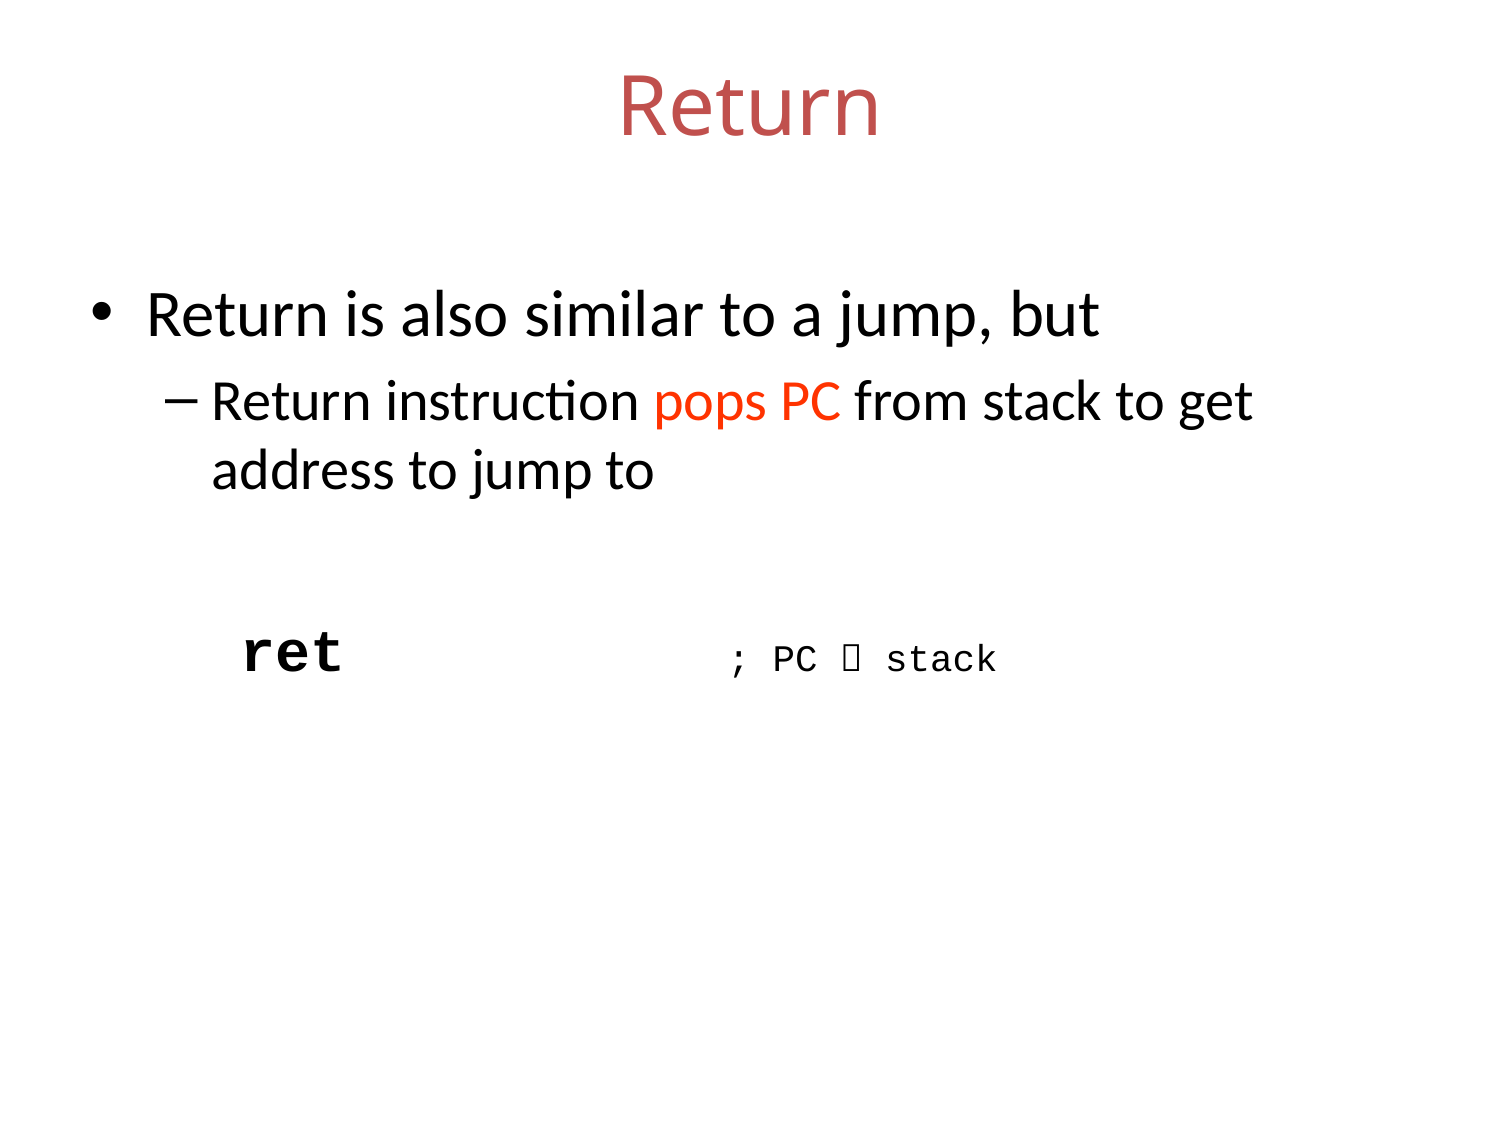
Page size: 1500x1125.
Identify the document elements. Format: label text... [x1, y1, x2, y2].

list Return is also similar to a jump, but Return instruction pops PC from stack to get address to jump to ret ; PC  stack [75, 262, 1425, 1005]
title Return [75, 45, 1425, 149]
